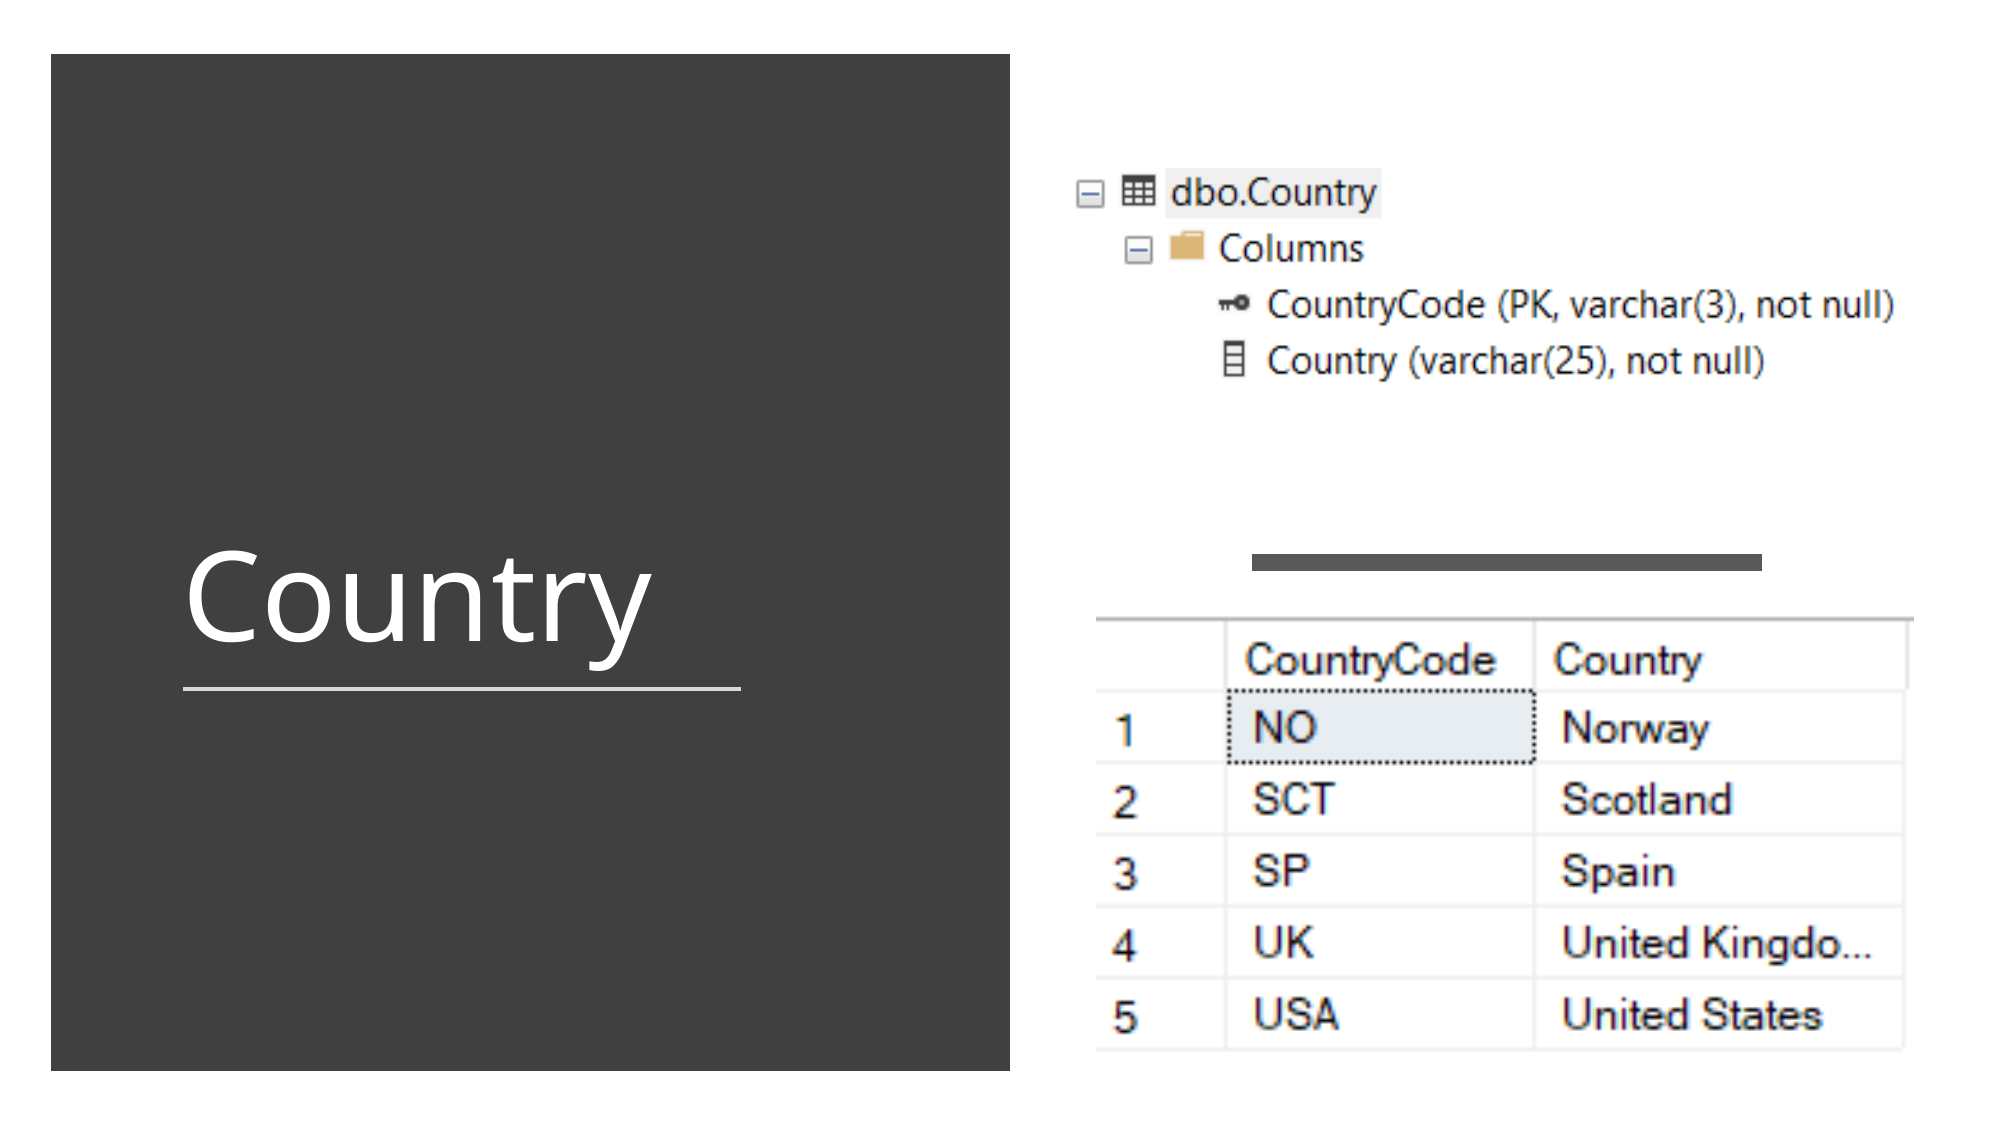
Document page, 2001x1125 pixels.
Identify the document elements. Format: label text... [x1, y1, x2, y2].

title Country [167, 172, 899, 677]
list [1062, 168, 1947, 395]
text_box [61, 64, 1001, 1061]
picture [1096, 615, 1914, 1074]
